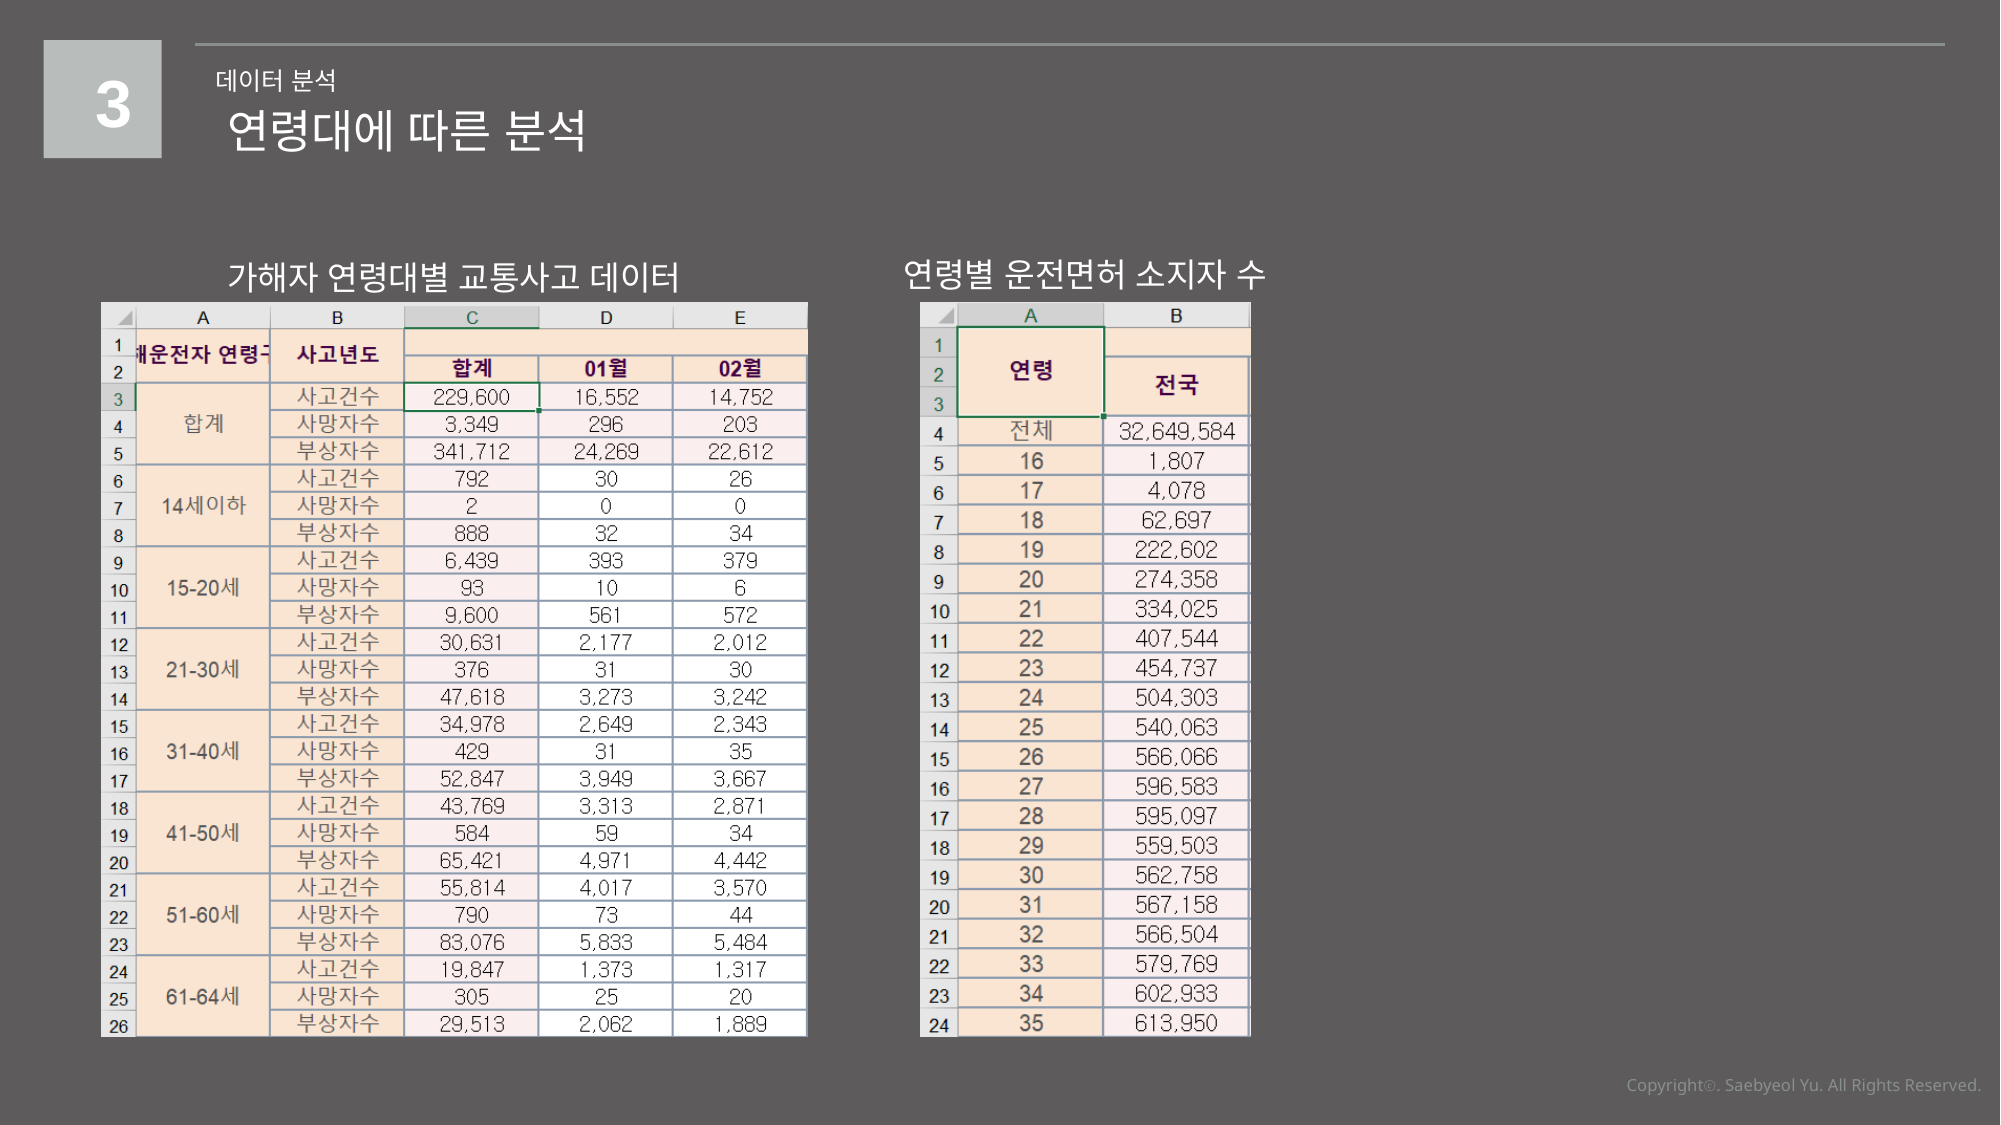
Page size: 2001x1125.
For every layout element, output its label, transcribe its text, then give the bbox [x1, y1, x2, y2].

text_box 3 [80, 52, 123, 148]
text_box [42, 39, 163, 159]
text_box 가해자 연령대별 교통사고 데이터 [212, 249, 697, 302]
picture [920, 302, 1251, 1037]
picture [101, 302, 808, 1037]
text_box 연령별 운전면허 소지자 수 [889, 246, 1283, 301]
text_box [194, 57, 622, 167]
